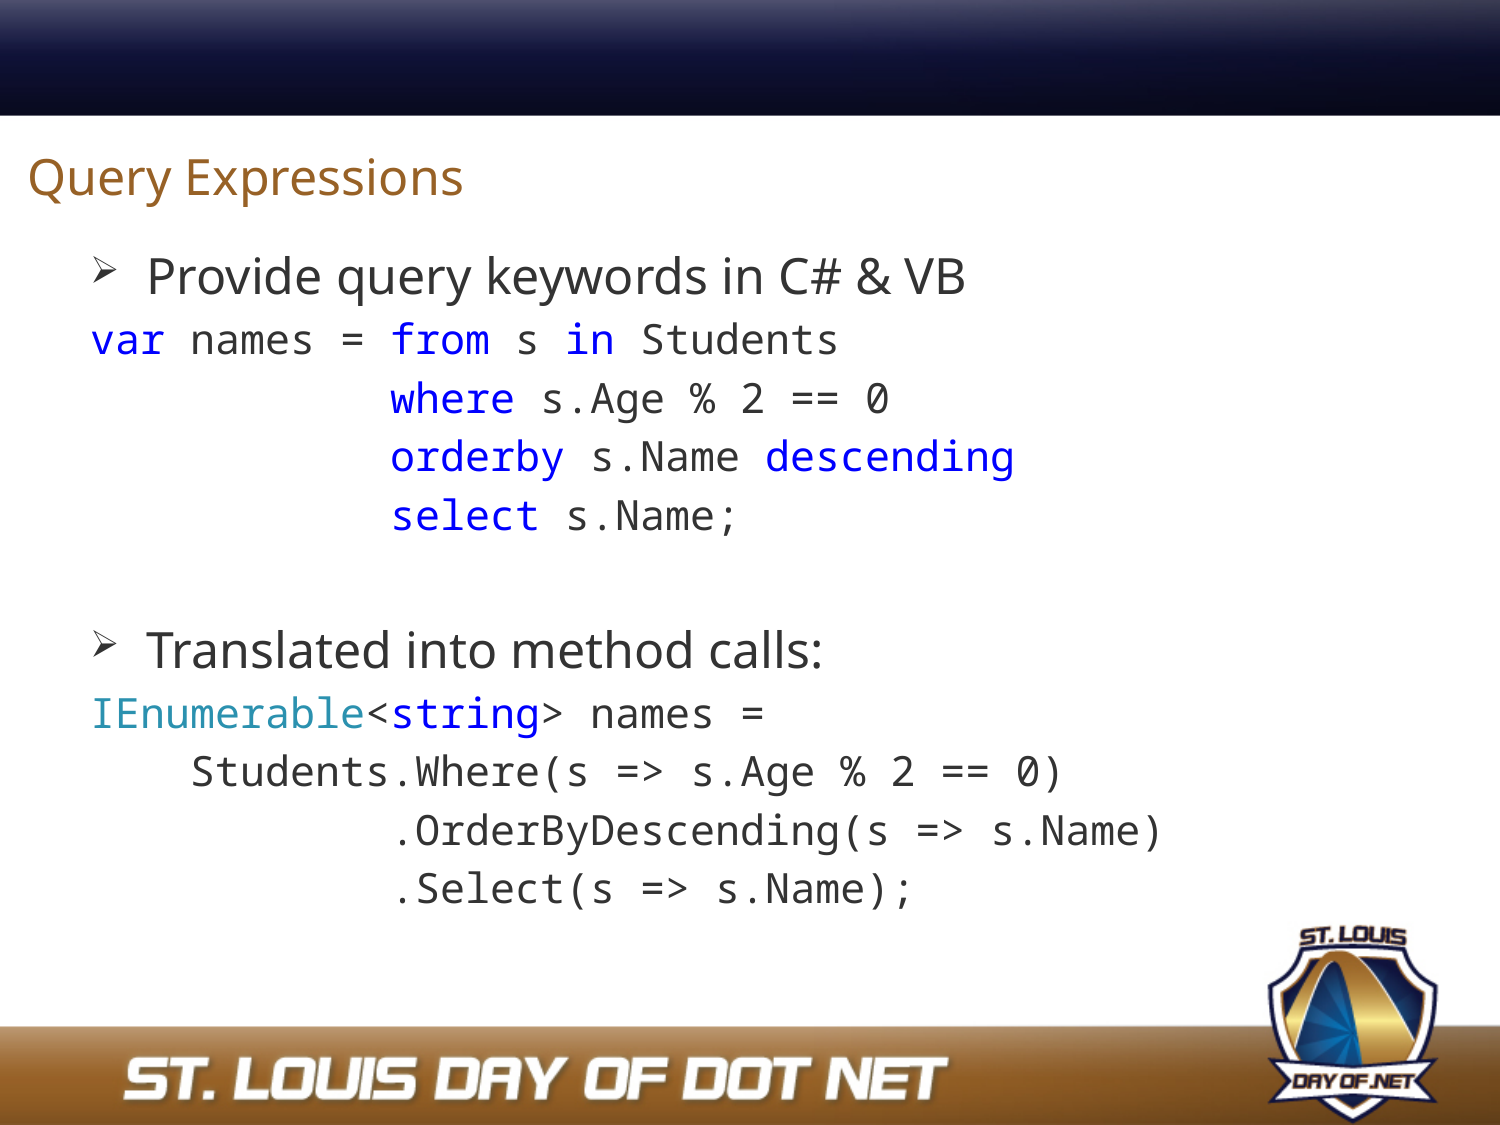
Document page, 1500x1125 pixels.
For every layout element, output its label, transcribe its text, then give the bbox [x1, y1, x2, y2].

picture [0, 0, 1500, 1125]
title Query Expressions [12, 137, 1438, 238]
list Provide query keywords in C# & VB var names = from s in Students where s.Age % 2 == 0 orderby s.Name descending select s.Name; Translated into method calls: IEnumerable<string> names = Students.Where(s => s.Age % 2 == 0) .OrderByDescending(s => s.Name) .Select(s => s.Name); [74, 237, 1426, 1013]
